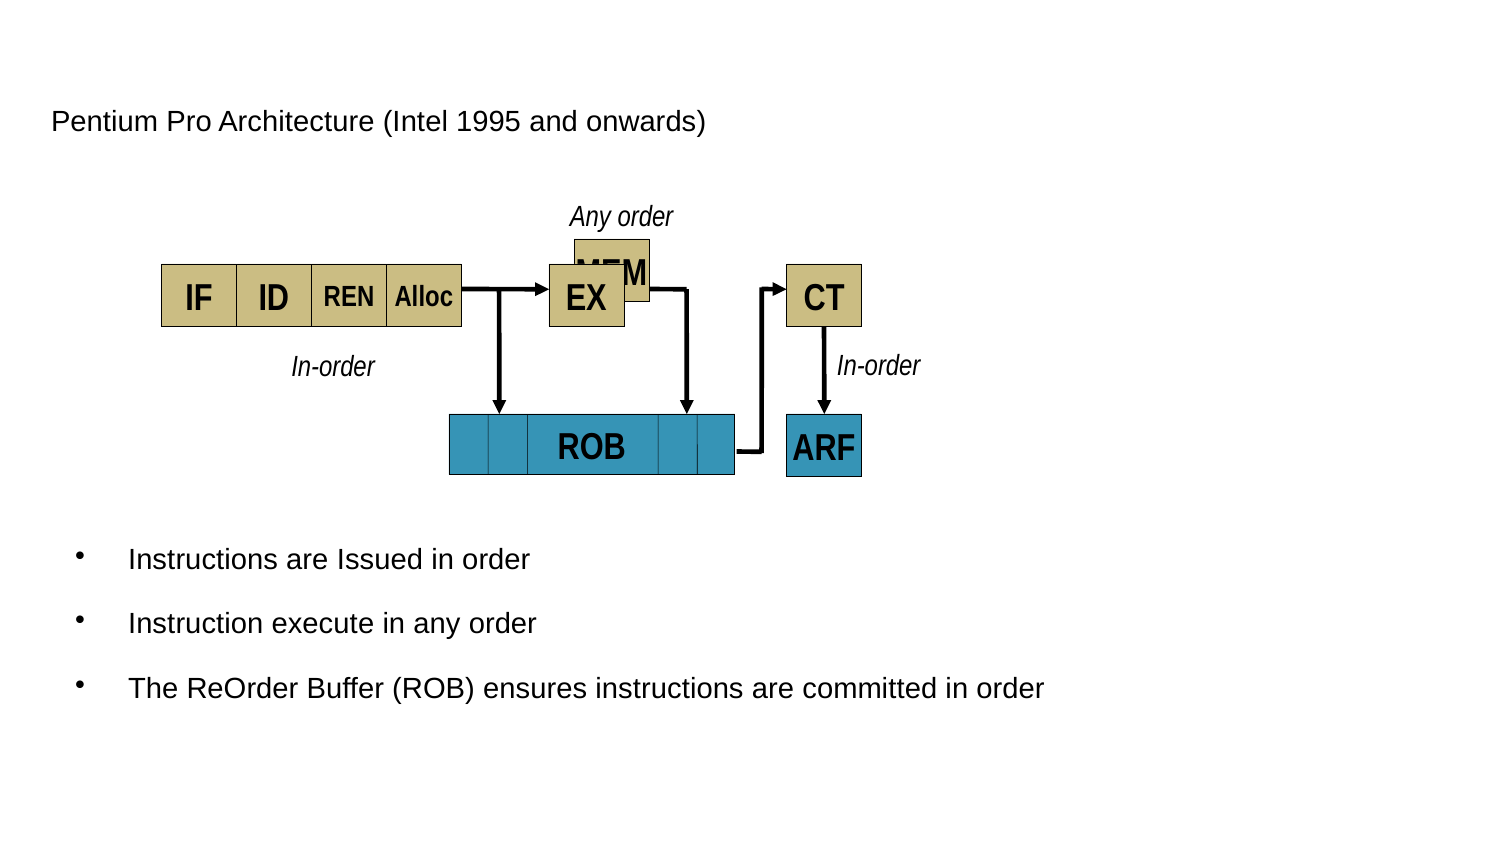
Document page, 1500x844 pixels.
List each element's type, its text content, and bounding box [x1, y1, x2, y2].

text_box Instructions are Issued in order Instruction execute in any order The ReOrder Buffer (ROB) ensures instructions are committed in order [57, 539, 1455, 750]
text_box [761, 282, 786, 296]
text_box MEM [574, 240, 649, 302]
text_box [818, 390, 831, 413]
text_box CT [786, 263, 862, 327]
text_box ARF [786, 413, 862, 477]
text_box [493, 289, 506, 415]
text_box [500, 282, 550, 296]
text_box ROB [448, 413, 735, 475]
text_box Alloc [386, 263, 462, 327]
text_box In-order [276, 339, 390, 390]
text_box In-order [822, 339, 936, 390]
text_box Pentium Pro Architecture (Intel 1995 and onwards) [51, 72, 1449, 167]
text_box Any order [555, 189, 689, 240]
text_box [680, 289, 694, 415]
text_box IF [161, 263, 236, 327]
text_box ID [236, 263, 311, 327]
text_box REN [311, 263, 386, 327]
text_box EX [548, 263, 624, 327]
